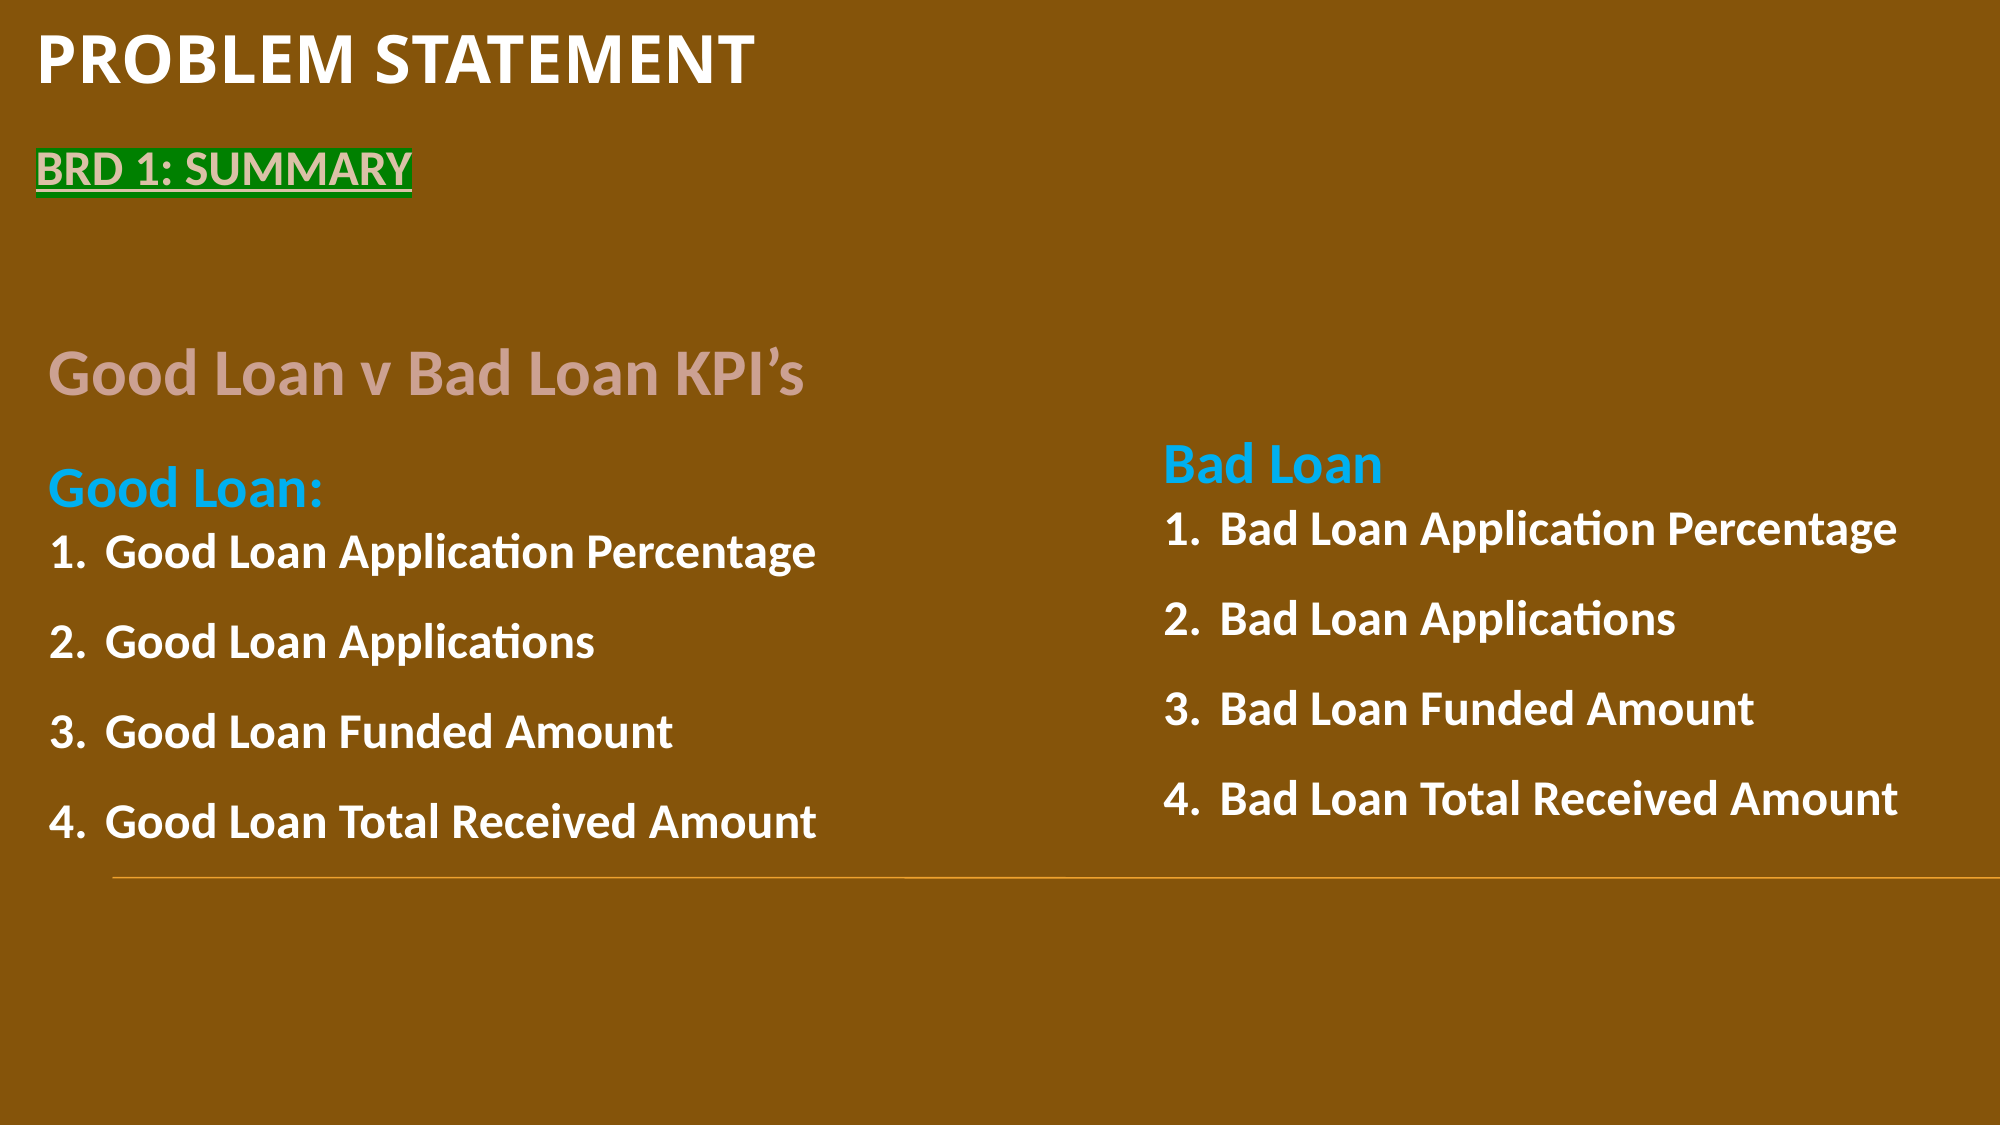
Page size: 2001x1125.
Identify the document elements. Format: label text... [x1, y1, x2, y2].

text_box Good Loan v Bad Loan KPI’s Good Loan: Good Loan Application Percentage Good Loan Applications Good Loan Funded Amount Good Loan Total Received Amount [34, 321, 852, 857]
text_box PROBLEM STATEMENT [20, 9, 1563, 104]
text_box BRD 1: SUMMARY [20, 128, 617, 203]
text_box Bad Loan Bad Loan Application Percentage Bad Loan Applications Bad Loan Funded Amount Bad Loan Total Received Amount [1148, 417, 2000, 833]
